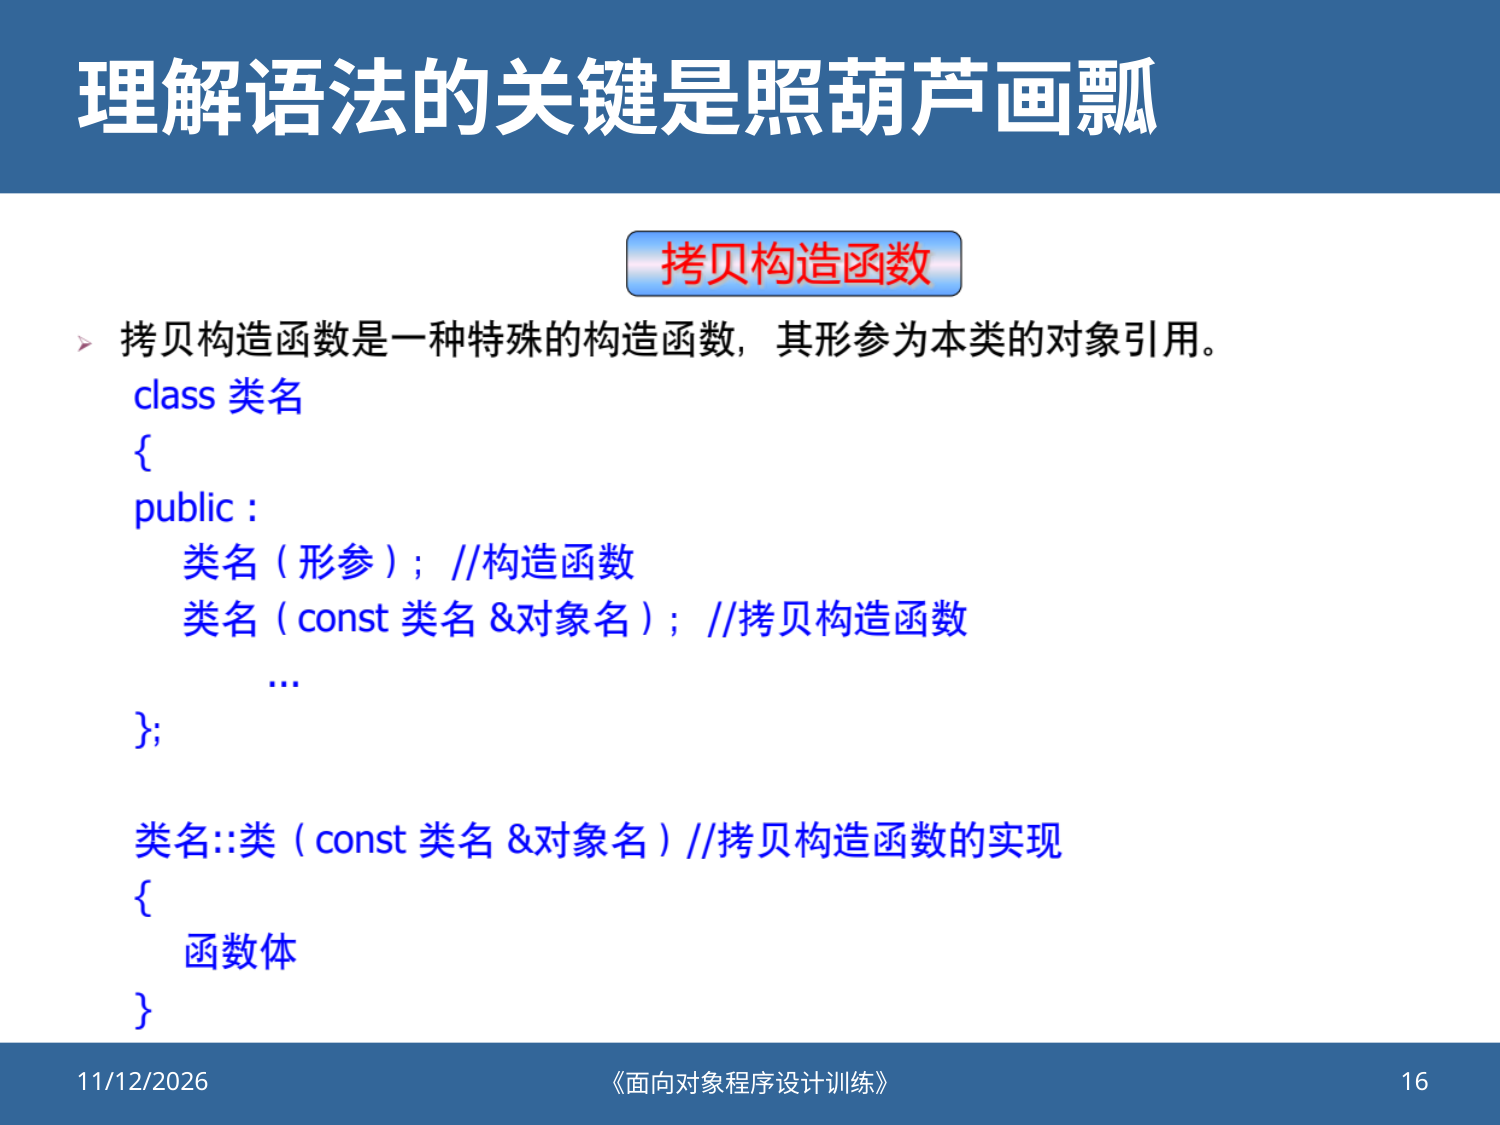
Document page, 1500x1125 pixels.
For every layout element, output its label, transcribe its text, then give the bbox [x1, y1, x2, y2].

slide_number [61, 1052, 422, 1113]
slide_number 16 [1084, 1053, 1444, 1113]
title 理解语法的关键是照葫芦画瓢 [61, 27, 1441, 177]
footer 《面向对象程序设计训练》 [480, 1053, 1021, 1113]
picture [62, 221, 1445, 1053]
